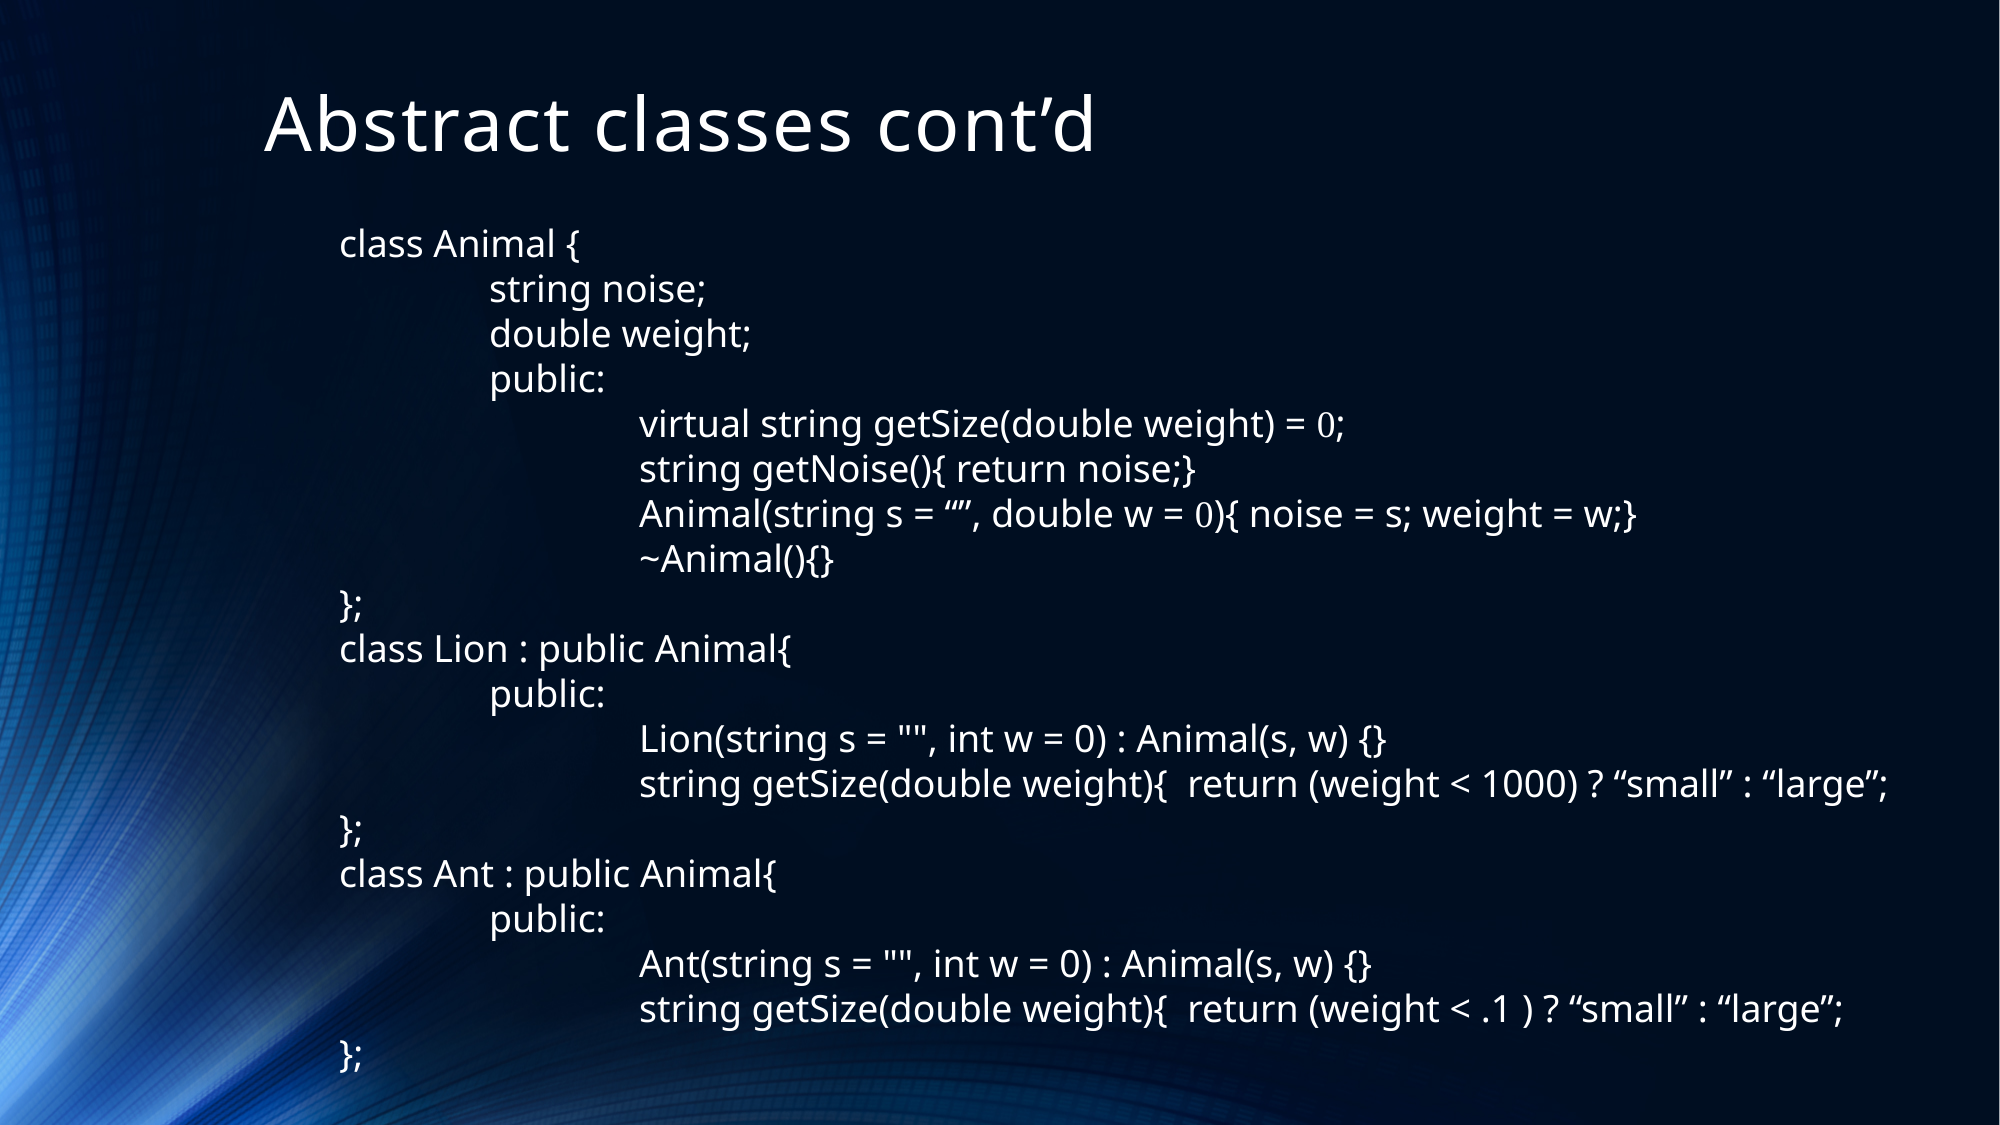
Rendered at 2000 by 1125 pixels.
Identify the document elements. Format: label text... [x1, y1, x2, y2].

title Abstract classes cont’d [249, 62, 1750, 175]
picture [0, 0, 2000, 1125]
list class Animal { string noise; double weight; public: virtual string getSize(double weight) = 0; string getNoise(){ return noise;} Animal(string s = “”, double w = 0){ noise = s; weight = w;} ~Animal(){} }; class Lion : public Animal{ public: Lion(string s = "", int w = 0) : Animal(s, w) {} string getSize(double weight){ return (weight < 1000) ? “small” : “large”; }; class Ant : public Animal{ public: Ant(string s = "", int w = 0) : Animal(s, w) {} string getSize(double weight){ return (weight < .1 ) ? “small” : “large”; }; [248, 212, 1937, 1100]
